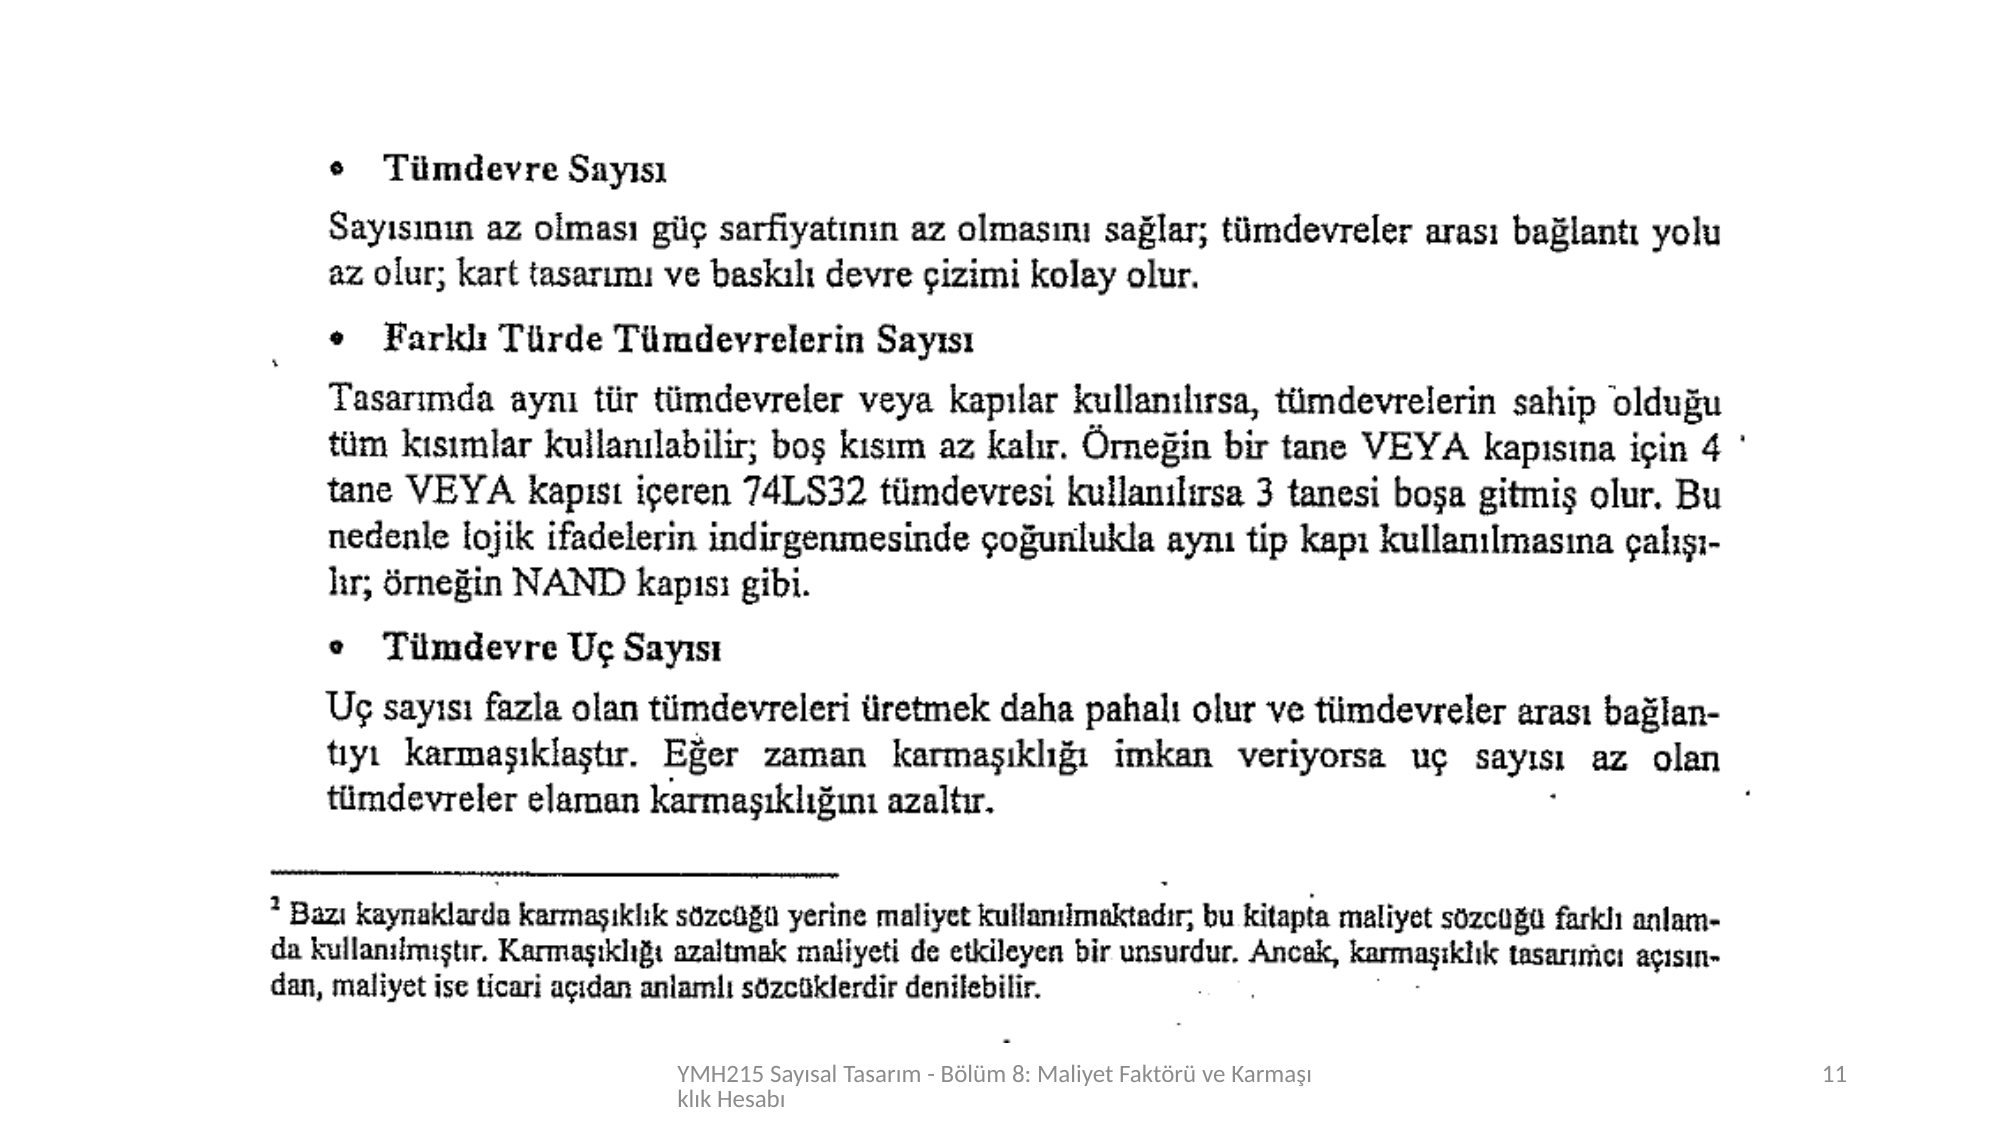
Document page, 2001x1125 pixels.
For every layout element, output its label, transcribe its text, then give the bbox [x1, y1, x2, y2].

footer YMH215 Sayısal Tasarım - Bölüm 8: Maliyet Faktörü ve Karmaşıklık Hesabı [662, 1043, 1338, 1103]
slide_number 11 [1412, 1042, 1863, 1103]
picture [227, 128, 1773, 1043]
